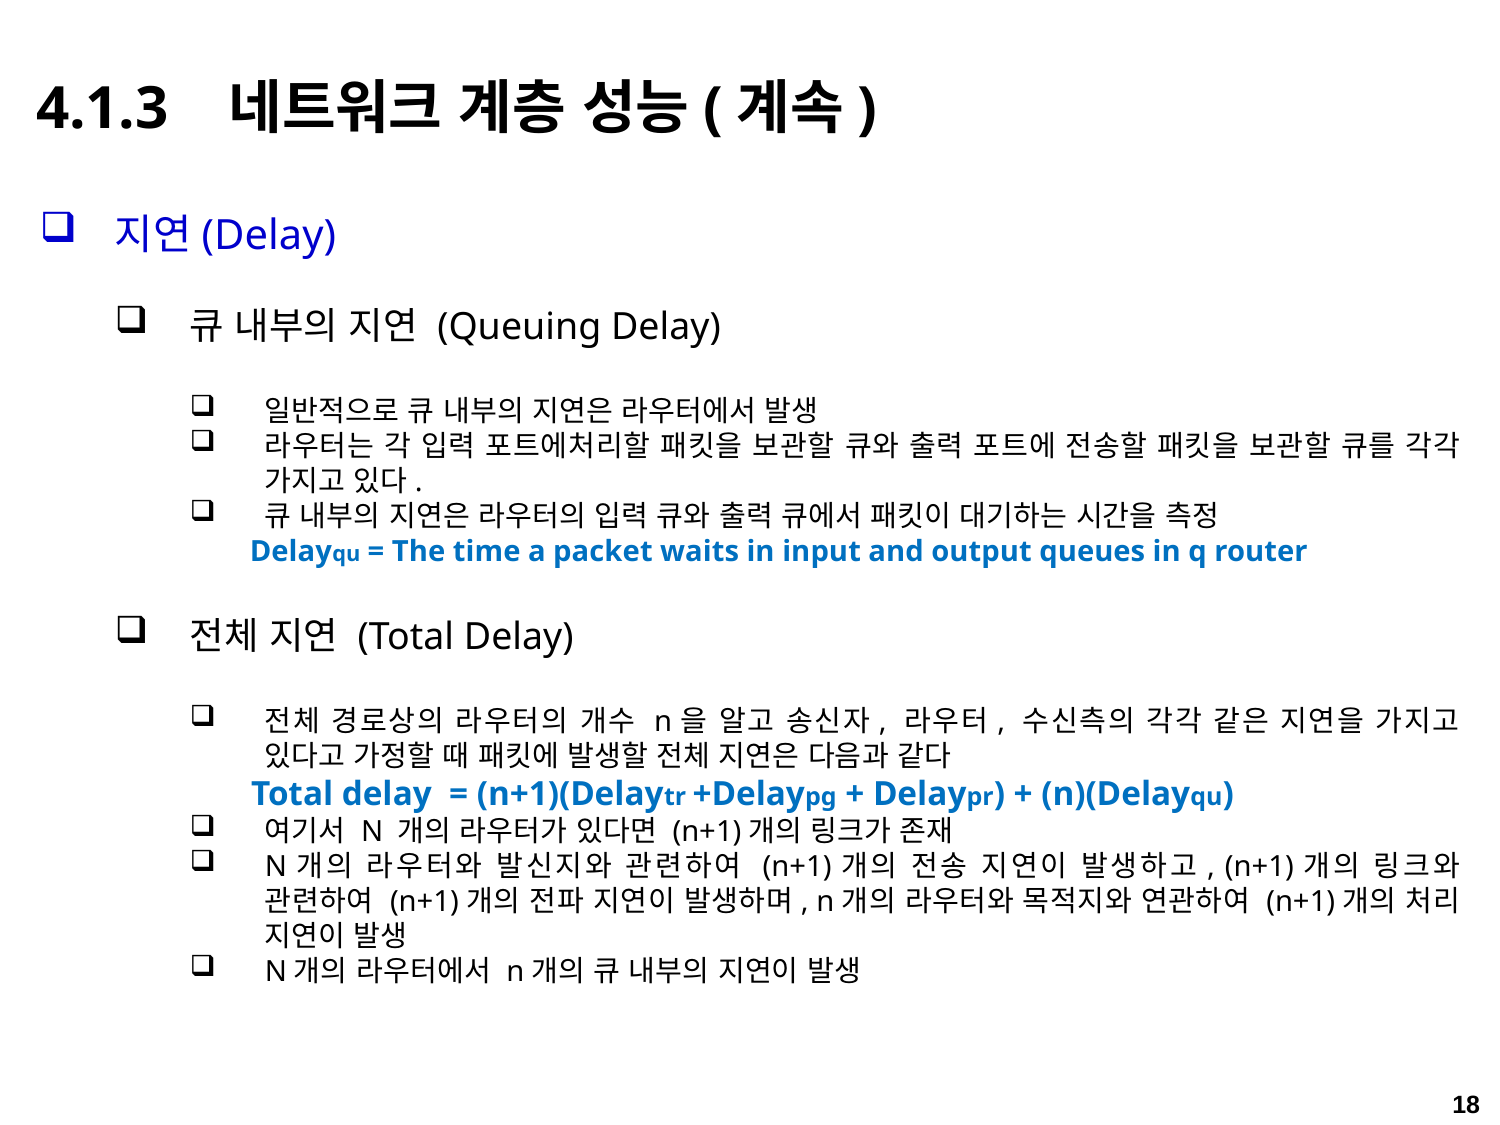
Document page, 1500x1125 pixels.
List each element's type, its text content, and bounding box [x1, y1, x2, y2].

text_box 지연(Delay) 큐 내부의 지연 (Queuing Delay) 일반적으로 큐 내부의 지연은 라우터에서 발생 라우터는 각 입력 포트에처리할 패킷을 보관할 큐와 출력 포트에 전송할 패킷을 보관할 큐를 각각 가지고 있다. 큐 내부의 지연은 라우터의 입력 큐와 출력 큐에서 패킷이 대기하는 시간을 측정 Delayqu = The time a packet waits in input and output queues in q router 전체 지연 (Total Delay) 전체 경로상의 라우터의 개수 n을 알고 송신자, 라우터, 수신측의 각각 같은 지연을 가지고 있다고 가정할 때 패킷에 발생할 전체 지연은 다음과 같다 Total delay = (n+1)(Delaytr +Delaypg + Delaypr) + (n)(Delayqu) 여기서 N 개의 라우터가 있다면 (n+1)개의 링크가 존재 N개의 라우터와 발신지와 관련하여 (n+1)개의 전송 지연이 발생하고, (n+1)개의 링크와 관련하여 (n+1)개의 전파 지연이 발생하며, n개의 라우터와 목적지와 연관하여 (n+1)개의 처리 지연이 발생 N개의 라우터에서 n개의 큐 내부의 지연이 발생 [24, 200, 1475, 1035]
slide_number 18 [1182, 1080, 1496, 1125]
text_box 4.1.3 네트워크 계층 성능(계속) [21, 62, 893, 148]
